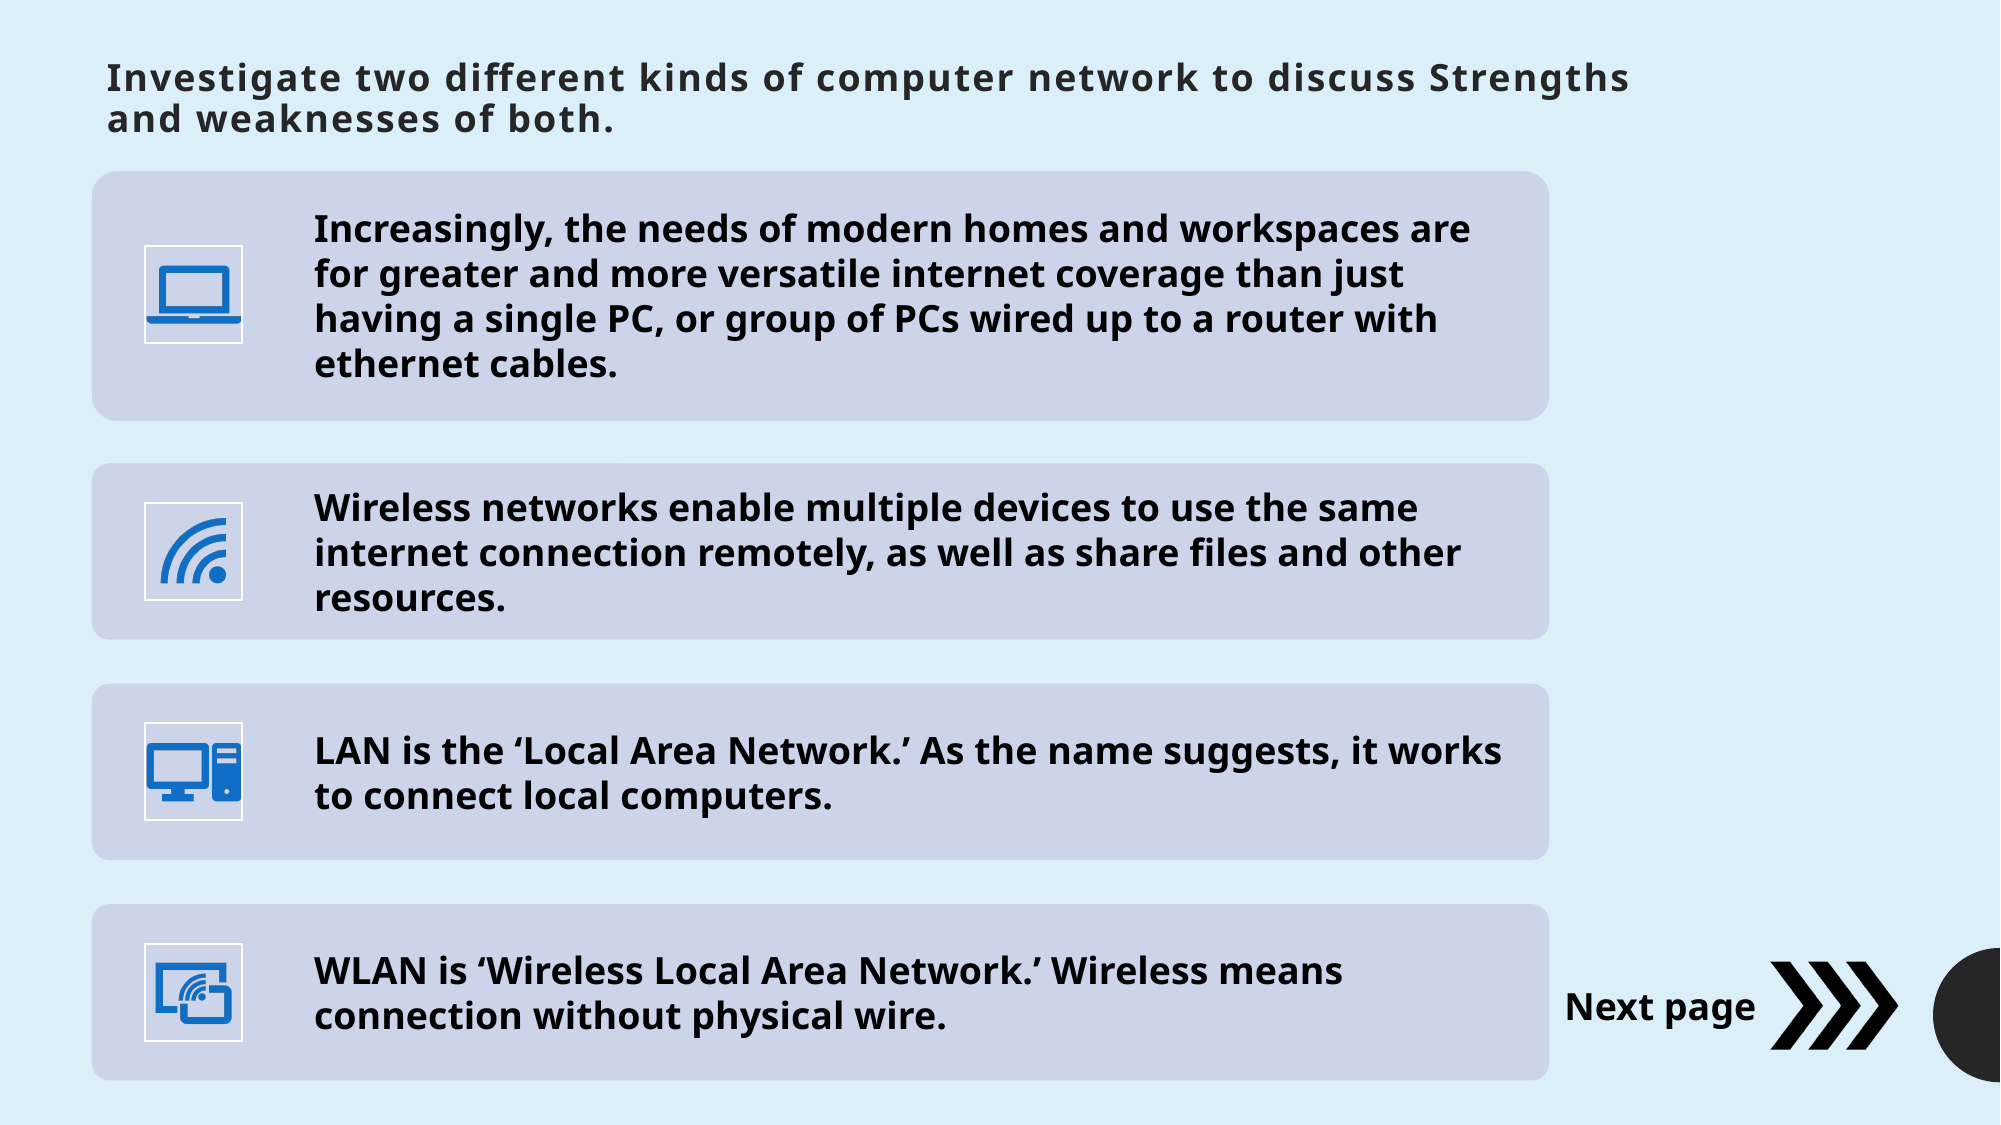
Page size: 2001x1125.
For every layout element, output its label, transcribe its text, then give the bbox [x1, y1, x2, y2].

title Investigate two different kinds of computer network to discuss Strengths and weaknesses of both. [91, 29, 1724, 148]
picture [1758, 930, 1909, 1081]
text_box Next page [1550, 975, 1758, 1036]
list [91, 169, 1550, 1081]
